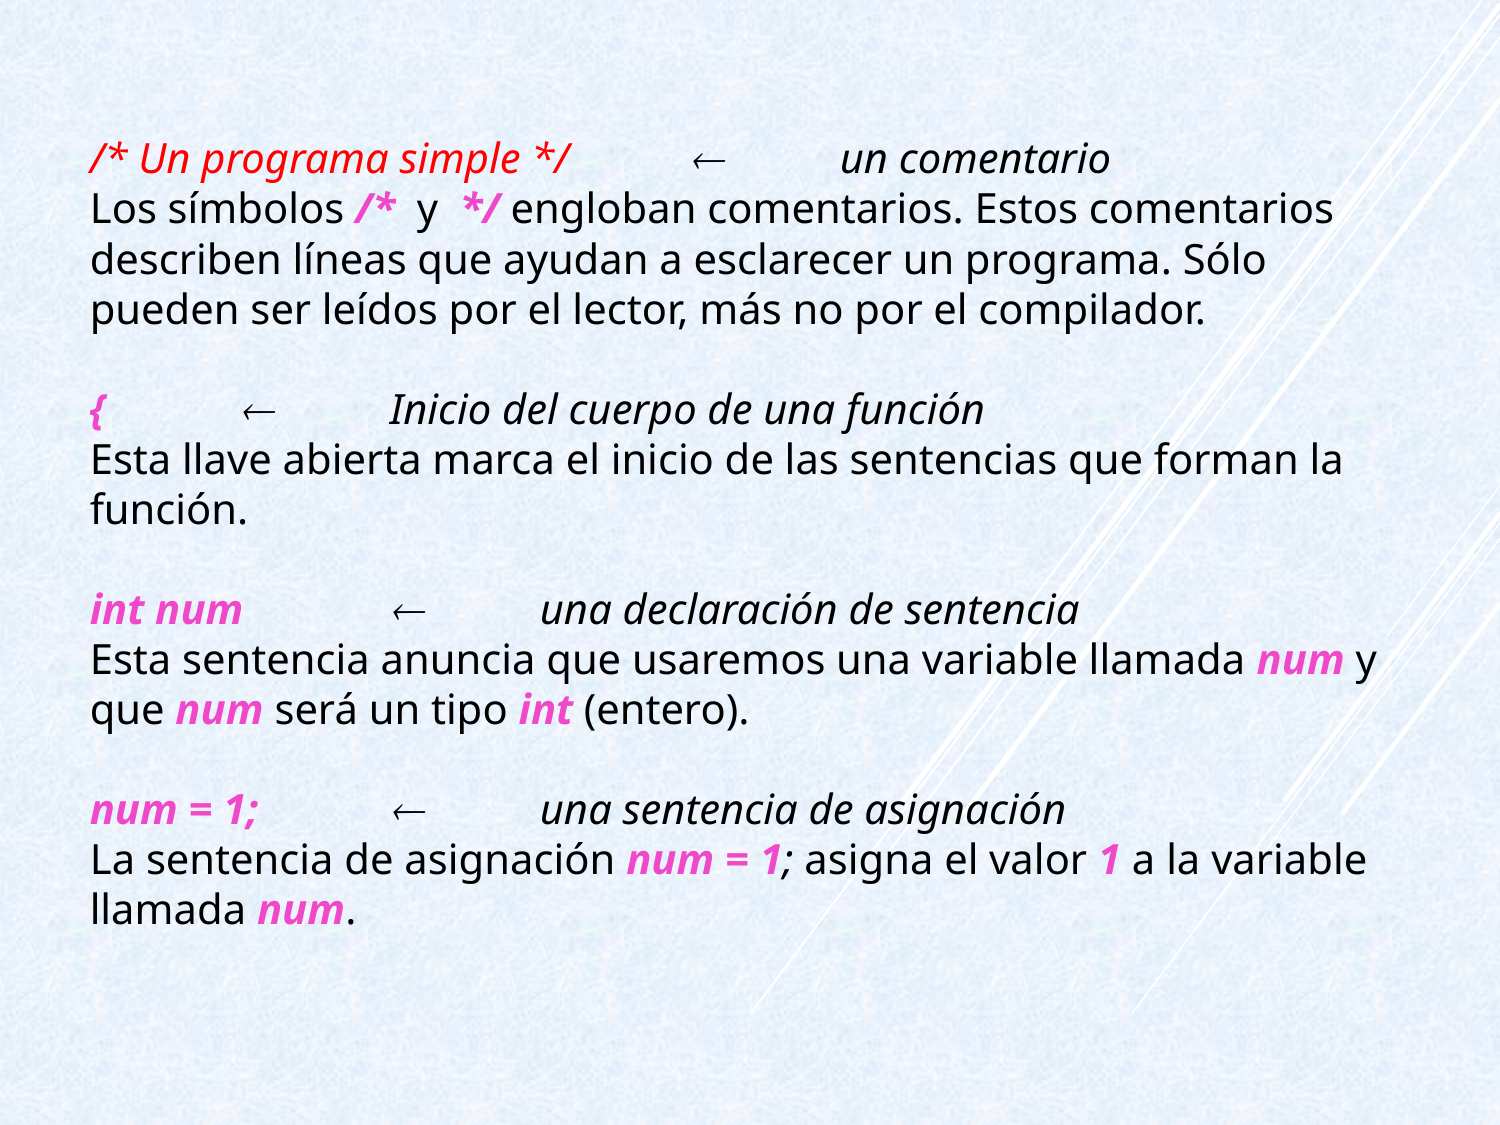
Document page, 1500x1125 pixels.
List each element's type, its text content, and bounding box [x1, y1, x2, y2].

text_box /* Un programa simple */  un comentario Los símbolos /* y */ engloban comentarios. Estos comentarios describen líneas que ayudan a esclarecer un programa. Sólo pueden ser leídos por el lector, más no por el compilador. {  Inicio del cuerpo de una función Esta llave abierta marca el inicio de las sentencias que forman la función. int num  una declaración de sentencia Esta sentencia anuncia que usaremos una variable llamada num y que num será un tipo int (entero). num = 1;  una sentencia de asignación La sentencia de asignación num = 1; asigna el valor 1 a la variable llamada num. [74, 124, 1438, 940]
